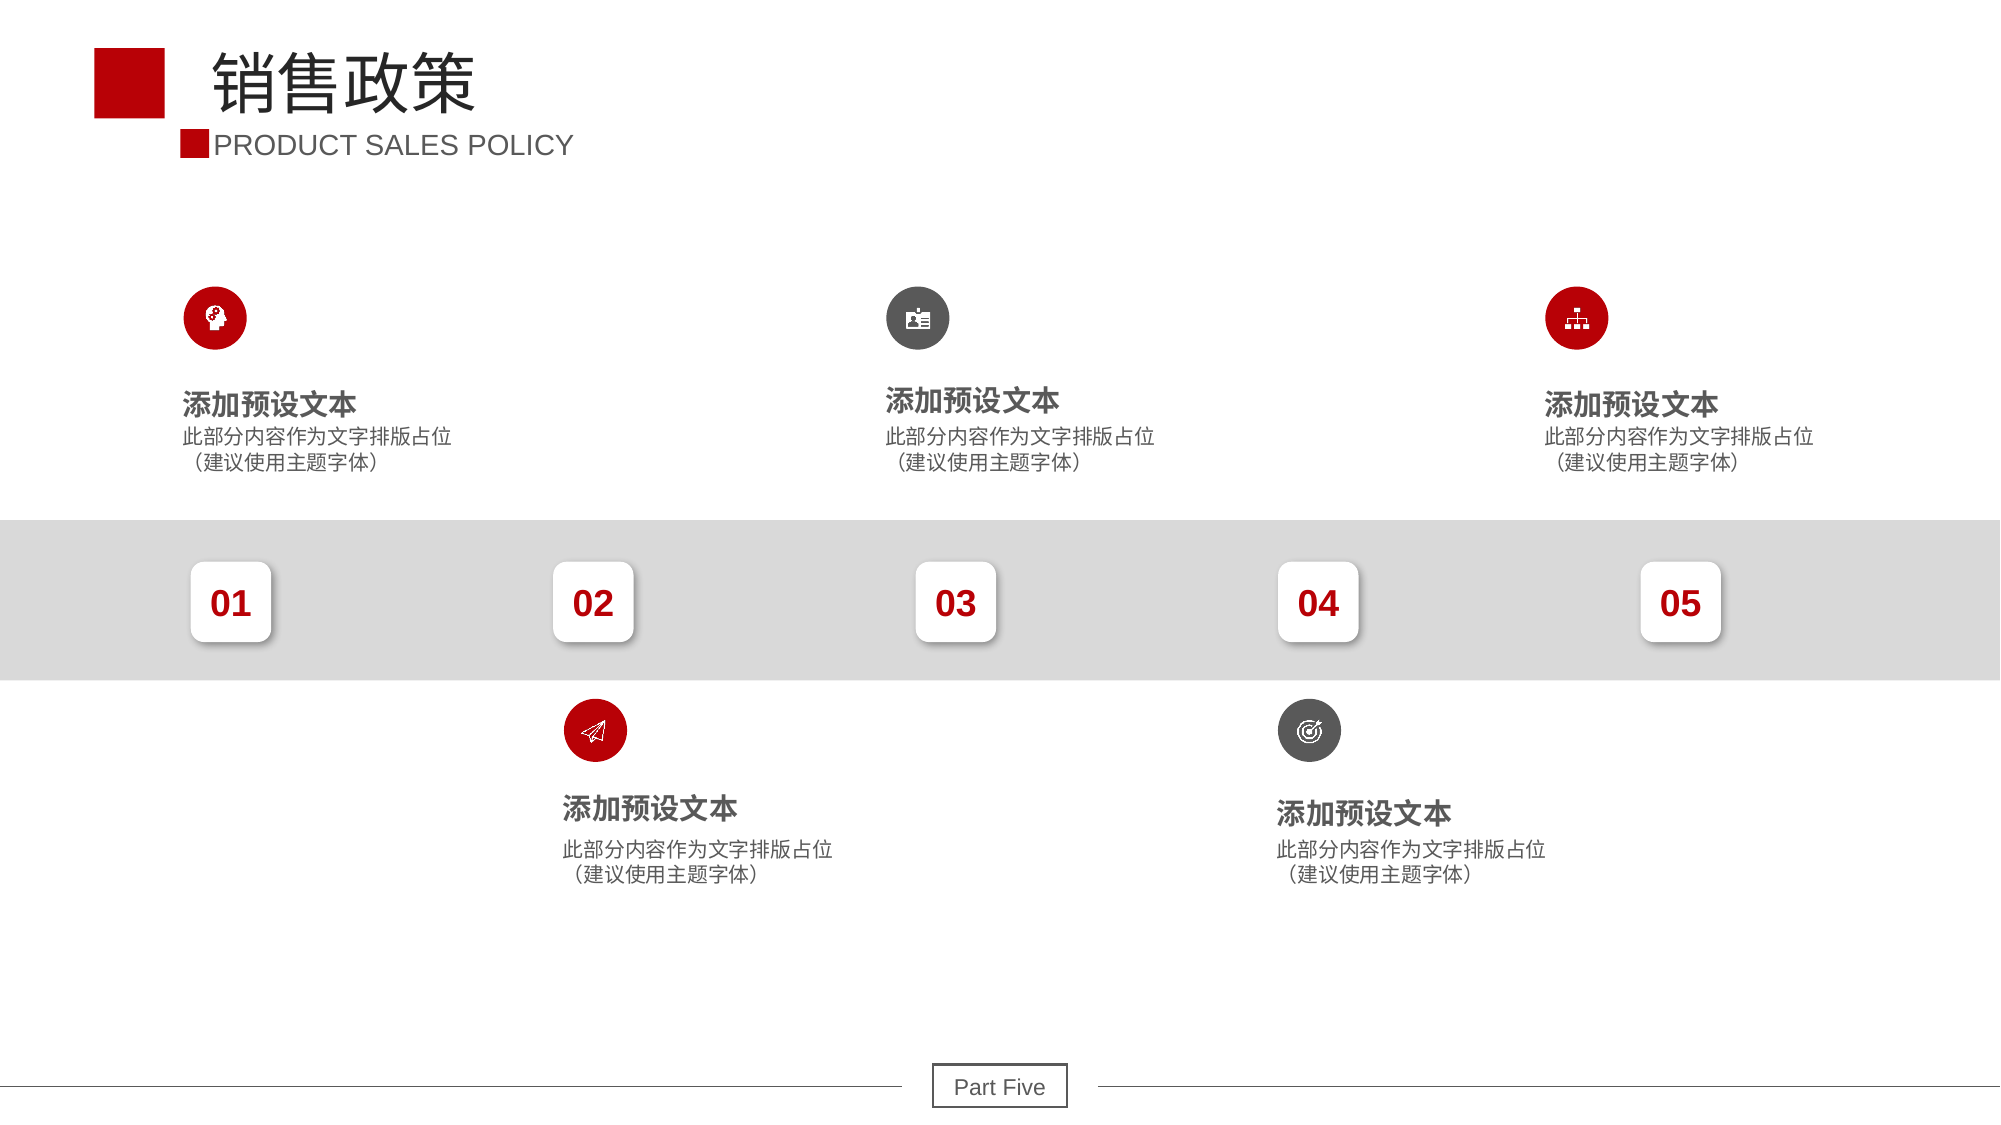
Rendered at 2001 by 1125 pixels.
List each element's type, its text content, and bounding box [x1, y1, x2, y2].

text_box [563, 698, 628, 762]
text_box [0, 519, 2000, 682]
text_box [167, 368, 573, 483]
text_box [910, 561, 1002, 643]
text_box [185, 561, 277, 643]
text_box [179, 128, 198, 159]
text_box [93, 47, 166, 119]
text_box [870, 364, 1276, 483]
text_box 销售政策 [195, 34, 647, 129]
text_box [0, 1064, 2000, 1108]
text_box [548, 561, 639, 643]
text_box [1635, 561, 1727, 643]
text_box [1273, 561, 1364, 643]
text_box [1529, 368, 1935, 483]
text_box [1262, 777, 1668, 895]
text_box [886, 286, 950, 350]
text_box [1545, 286, 1609, 350]
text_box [1277, 698, 1342, 762]
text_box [183, 286, 247, 350]
text_box PRODUCT SALES POLICY [198, 118, 590, 169]
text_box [548, 783, 954, 895]
